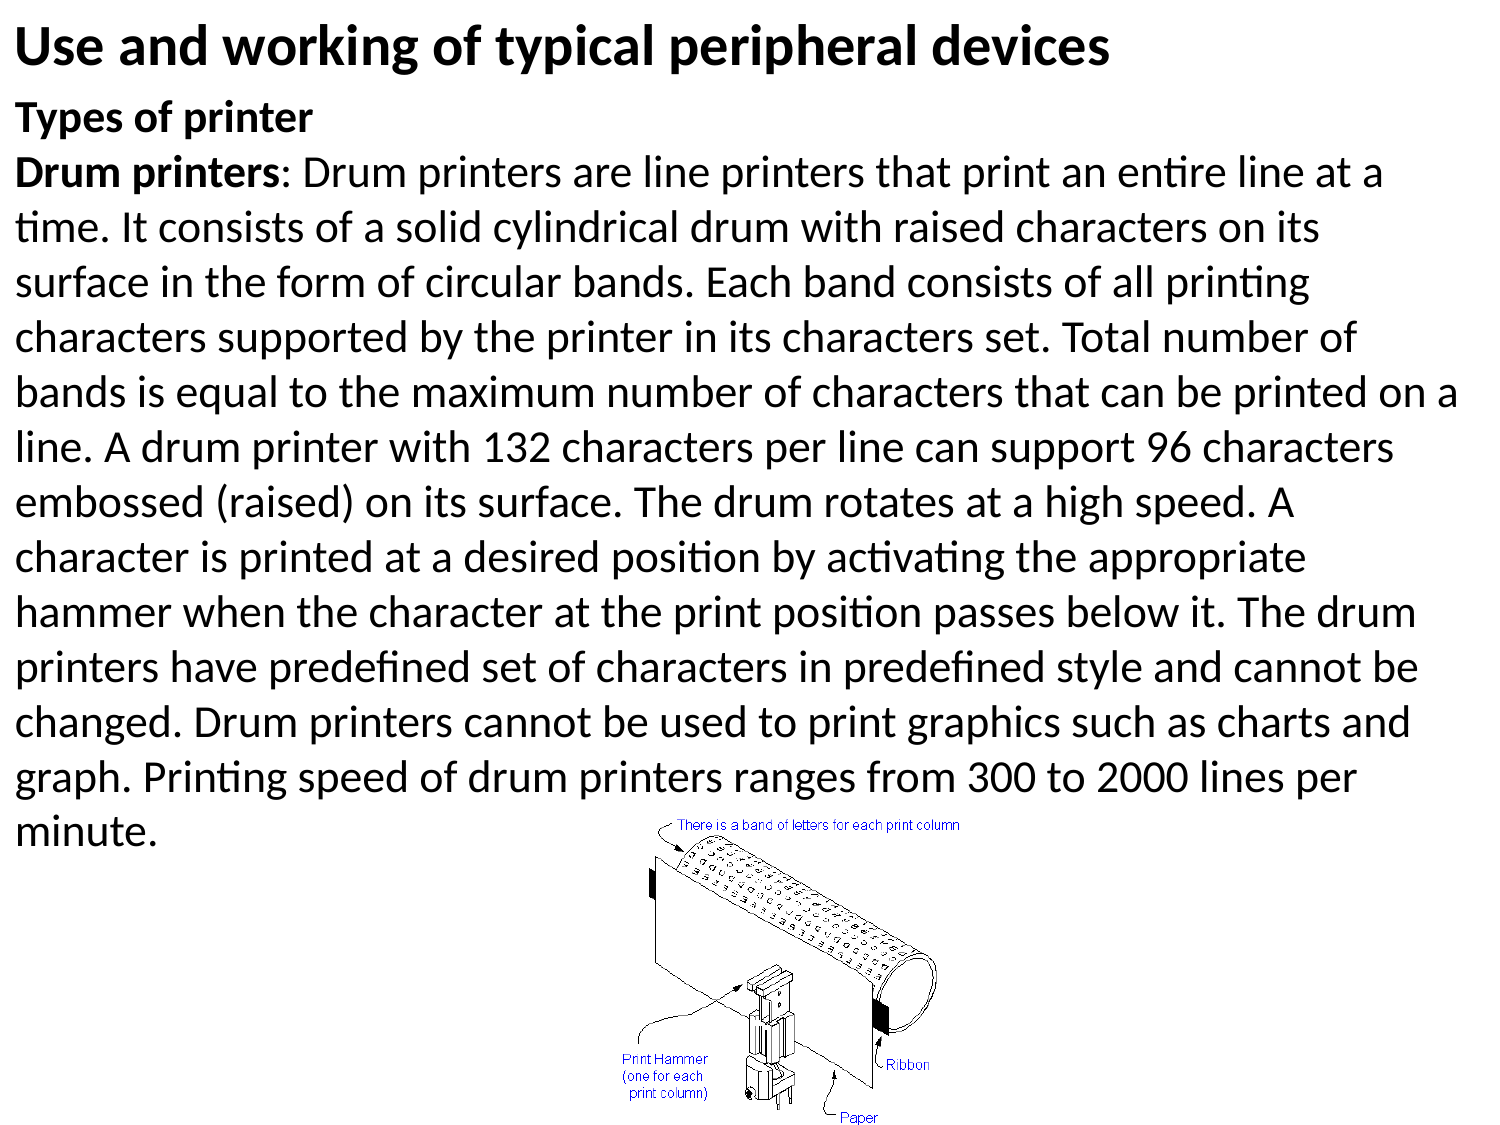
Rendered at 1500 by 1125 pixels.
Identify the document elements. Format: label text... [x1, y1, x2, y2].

text_box Use and working of typical peripheral devices [0, 0, 1475, 79]
picture [613, 812, 960, 1125]
text_box Types of printer Drum printers: Drum printers are line printers that print an entire line at a time. It consists of a solid cylindrical drum with raised characters on its surface in the form of circular bands. Each band consists of all printing characters supported by the printer in its characters set. Total number of bands is equal to the maximum number of characters that can be printed on a line. A drum printer with 132 characters per line can support 96 characters embossed (raised) on its surface. The drum rotates at a high speed. A character is printed at a desired position by activating the appropriate hammer when the character at the print position passes below it. The drum printers have predefined set of characters in predefined style and cannot be changed. Drum printers cannot be used to print graphics such as charts and graph. Printing speed of drum printers ranges from 300 to 2000 lines per minute. [0, 79, 1475, 864]
